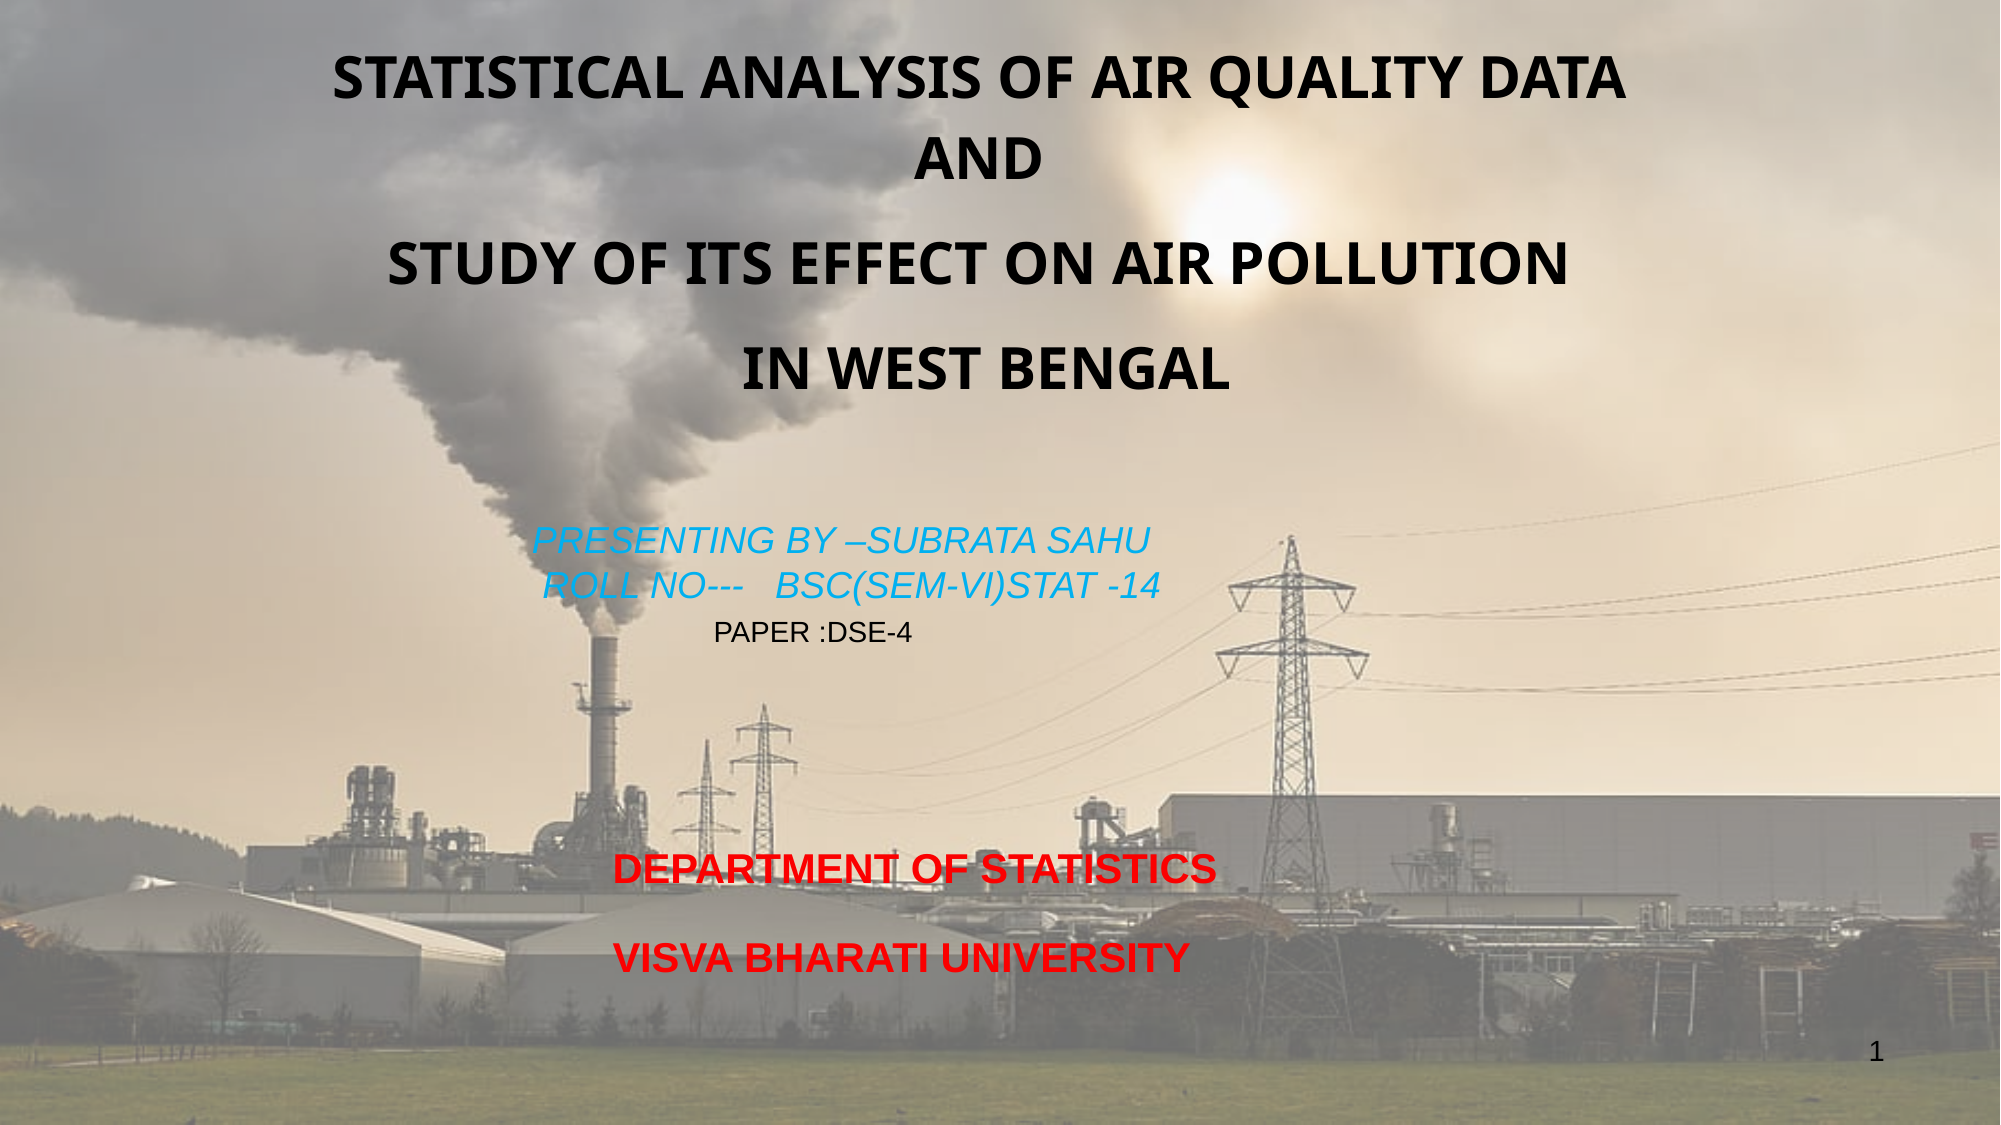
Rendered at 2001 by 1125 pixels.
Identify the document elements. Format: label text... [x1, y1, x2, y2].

text_box STATISTICAL ANALYSIS OF AIR QUALITY DATA AND STUDY OF ITS EFFECT ON AIR POLLUTION IN WEST BENGAL [255, 22, 1704, 410]
text_box PAPER :DSE-4 [155, 605, 516, 803]
text_box 1 [1433, 1024, 1900, 1103]
text_box PRESENTING BY –SUBRATA SAHU ROLL NO--- BSC(SEM-VI)STAT -14 DEPARTMENT OF STATISTICS VISVA BHARATI UNIVERSITY [516, 508, 1704, 989]
